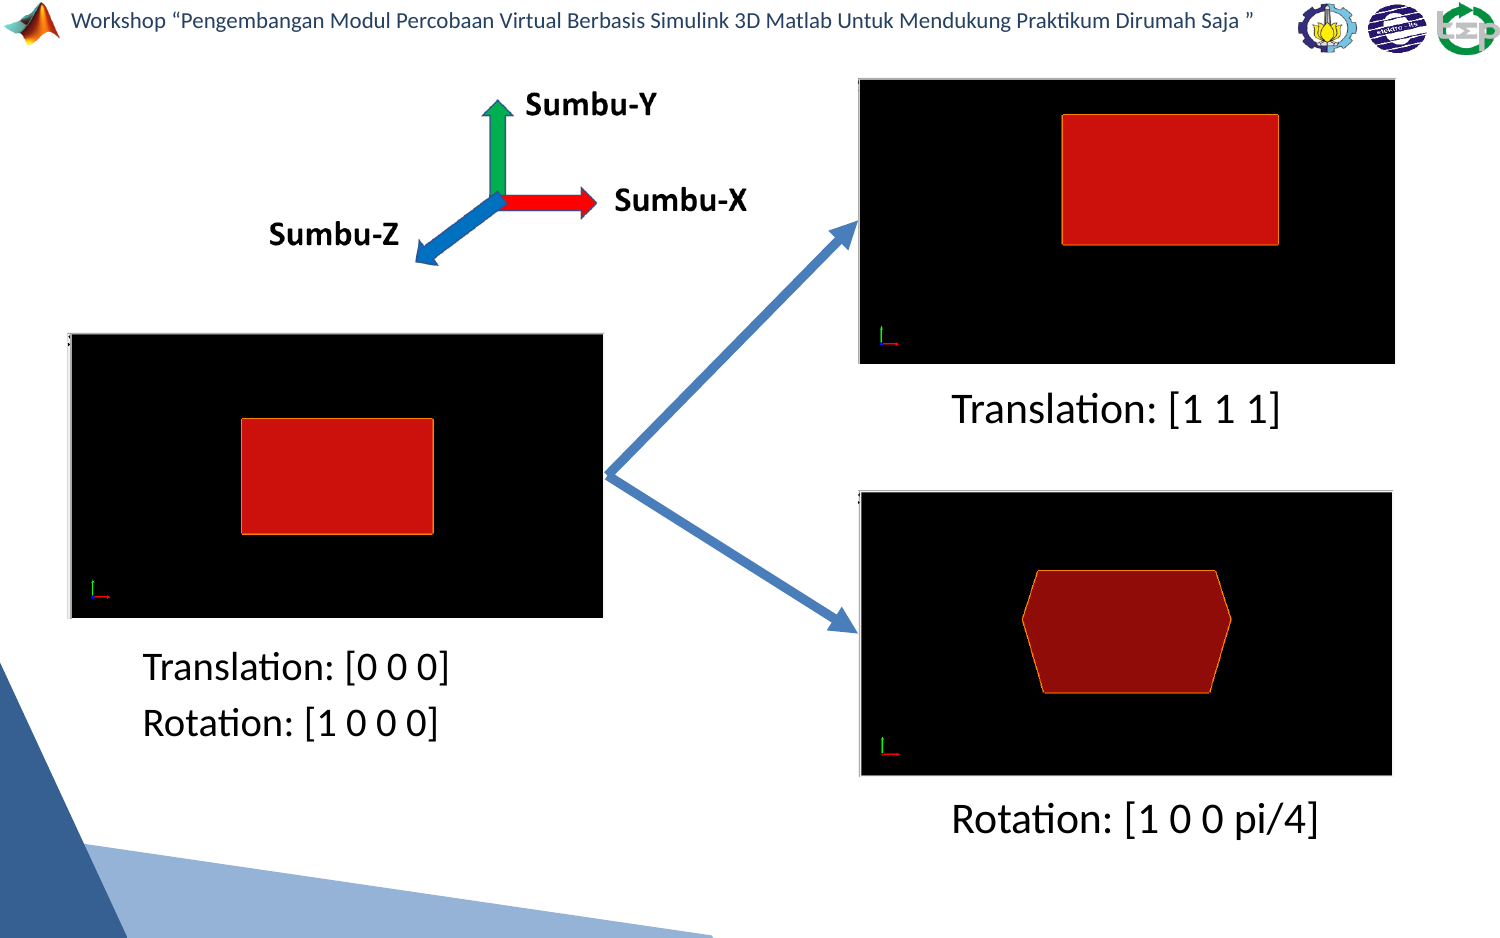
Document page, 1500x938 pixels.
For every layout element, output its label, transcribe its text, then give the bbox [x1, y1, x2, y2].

text_box Translation: [1 1 1] [940, 380, 1420, 450]
picture [247, 71, 792, 275]
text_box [607, 475, 859, 634]
picture [3, 2, 60, 45]
picture [67, 331, 607, 620]
list Translation: [0 0 0] Rotation: [1 0 0 0] [127, 631, 608, 755]
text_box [607, 220, 859, 475]
picture [857, 489, 1394, 778]
picture [1437, 2, 1500, 55]
picture [1294, 0, 1360, 55]
text_box Rotation: [1 0 0 pi/4] [940, 790, 1420, 861]
picture [857, 76, 1397, 365]
picture [1365, 2, 1429, 54]
